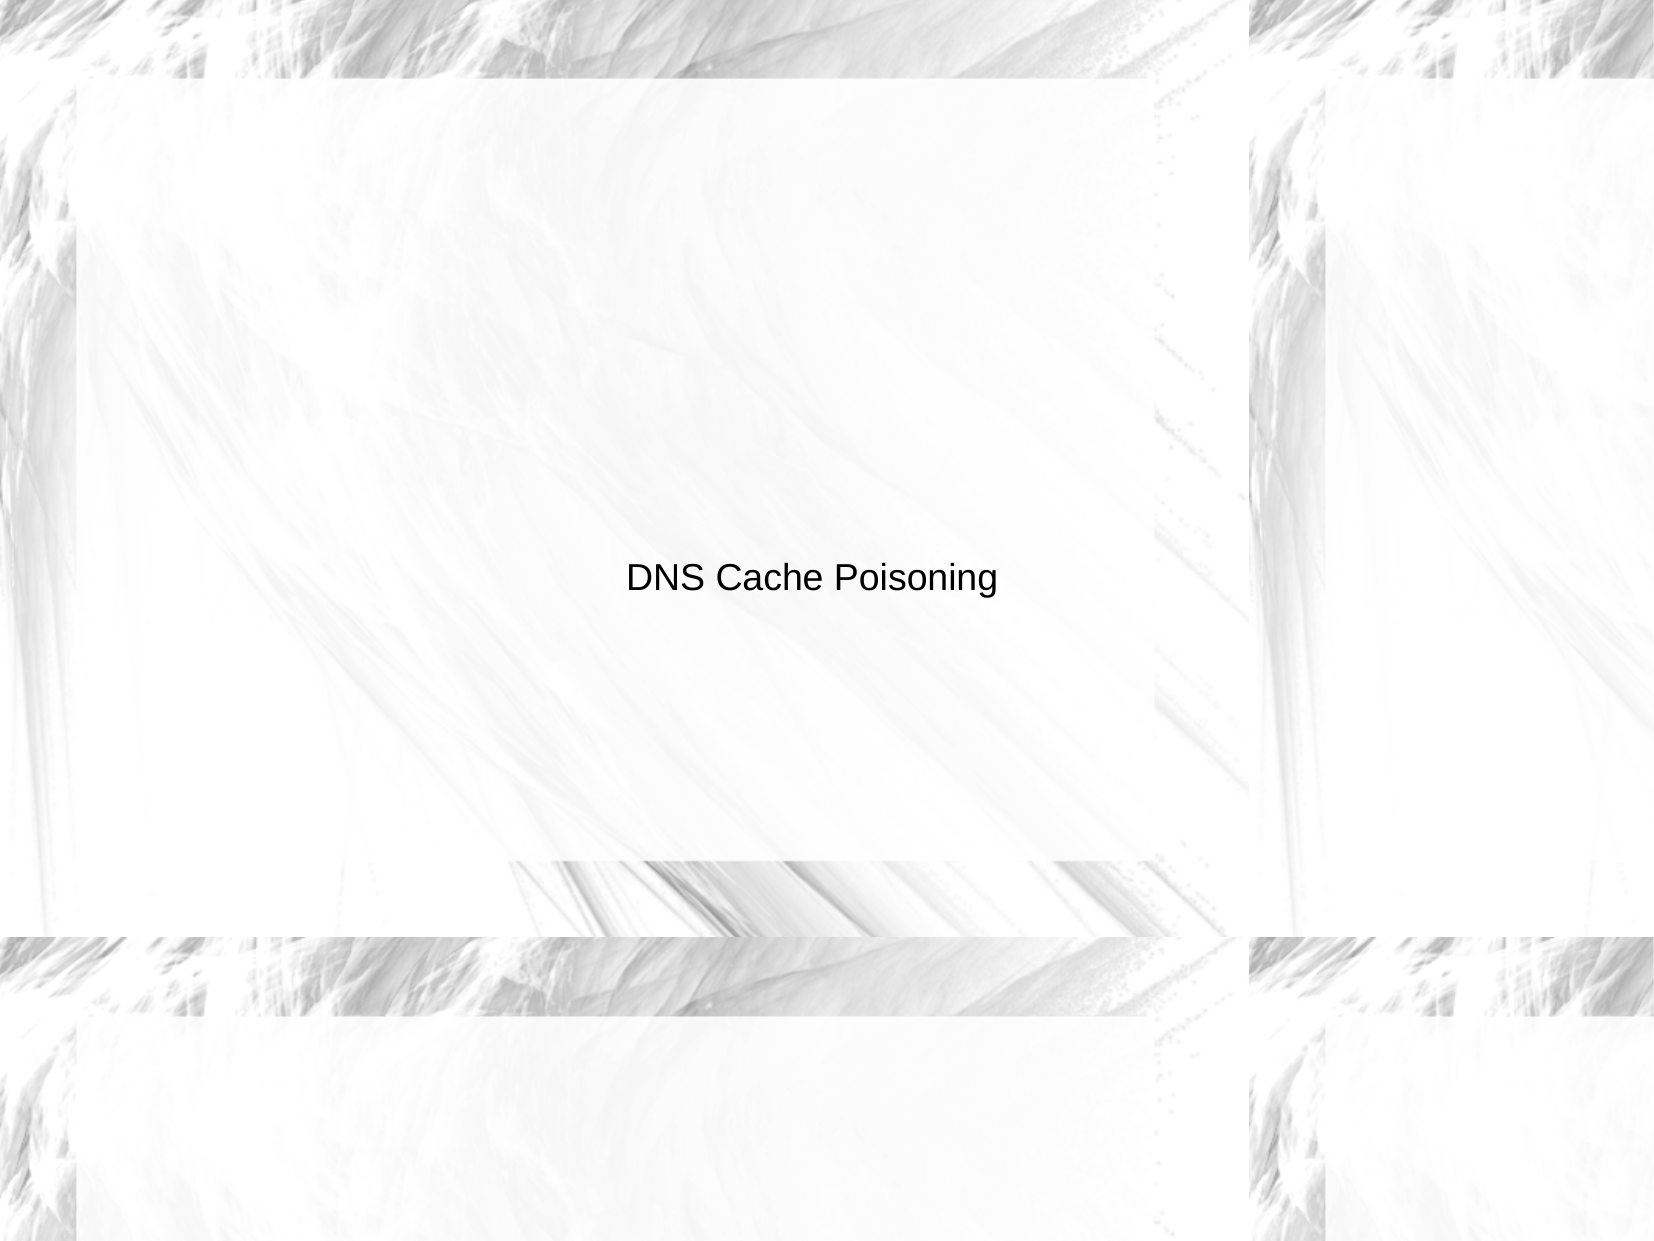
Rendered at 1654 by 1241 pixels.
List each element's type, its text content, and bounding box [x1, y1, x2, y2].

text_box DNS Cache Poisoning [118, 112, 1506, 1039]
picture [0, 0, 1654, 1241]
